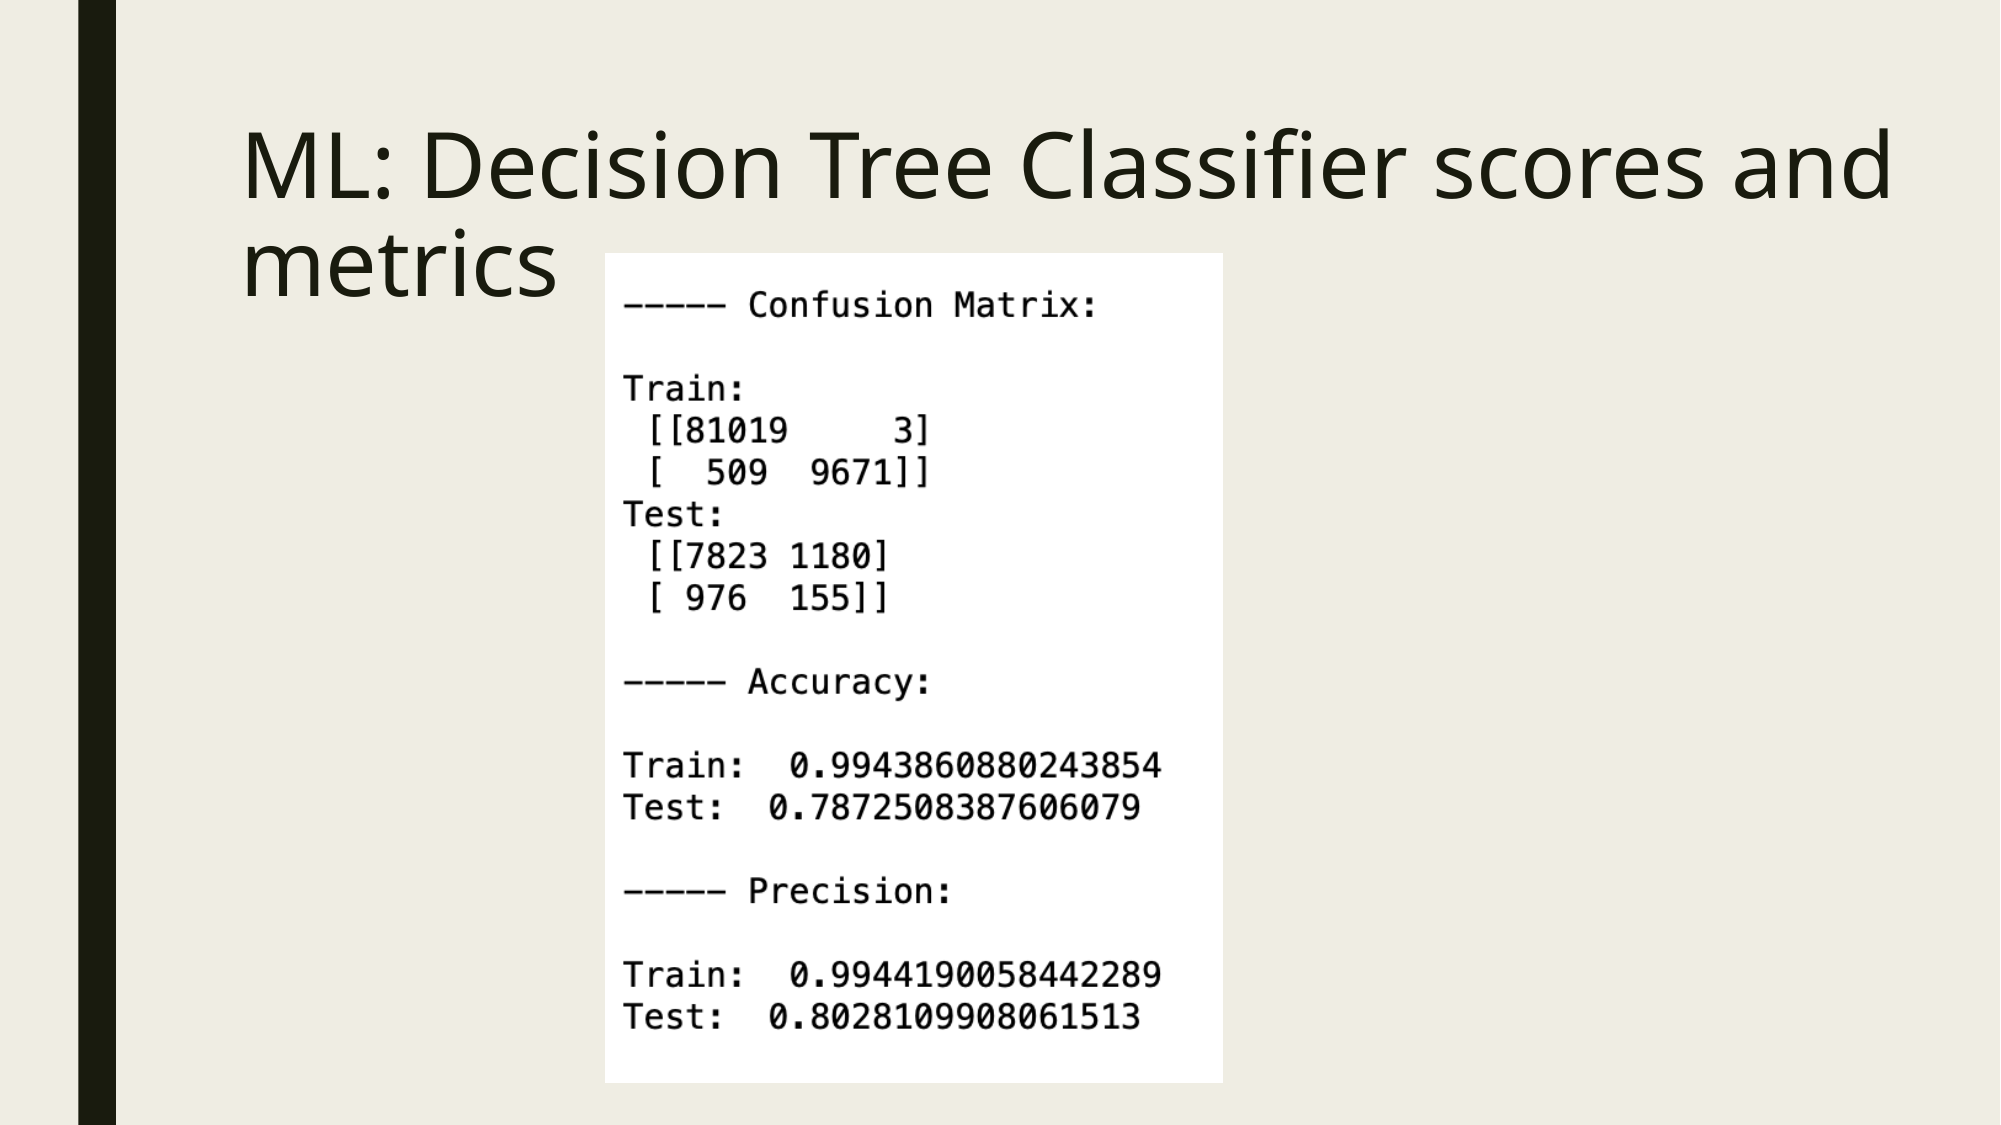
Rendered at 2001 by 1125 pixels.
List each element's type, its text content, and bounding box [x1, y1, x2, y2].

title ML: Decision Tree Classifier scores and metrics [225, 112, 1923, 357]
picture [605, 253, 1223, 1083]
